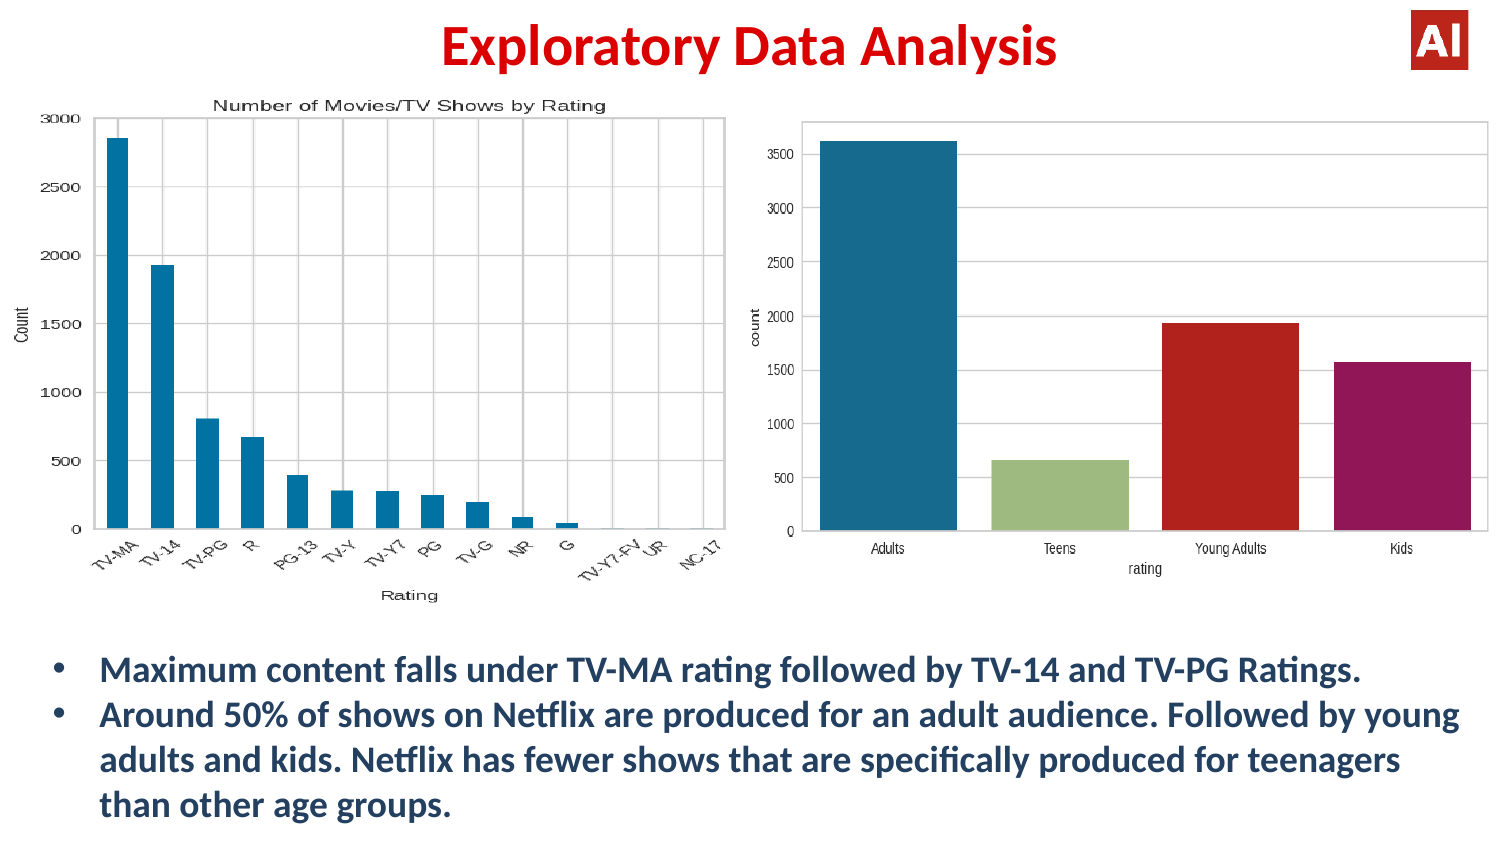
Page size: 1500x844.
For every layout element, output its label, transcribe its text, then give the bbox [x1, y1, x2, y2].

picture [0, 91, 1497, 610]
text_box Maximum content falls under TV-MA rating followed by TV-14 and TV-PG Ratings. Around 50% of shows on Netflix are produced for an adult audience. Followed by young adults and kids. Netflix has fewer shows that are specifically produced for teenagers than other age groups. [37, 637, 1488, 833]
picture [1411, 10, 1469, 70]
text_box Exploratory Data Analysis [399, 0, 1156, 85]
